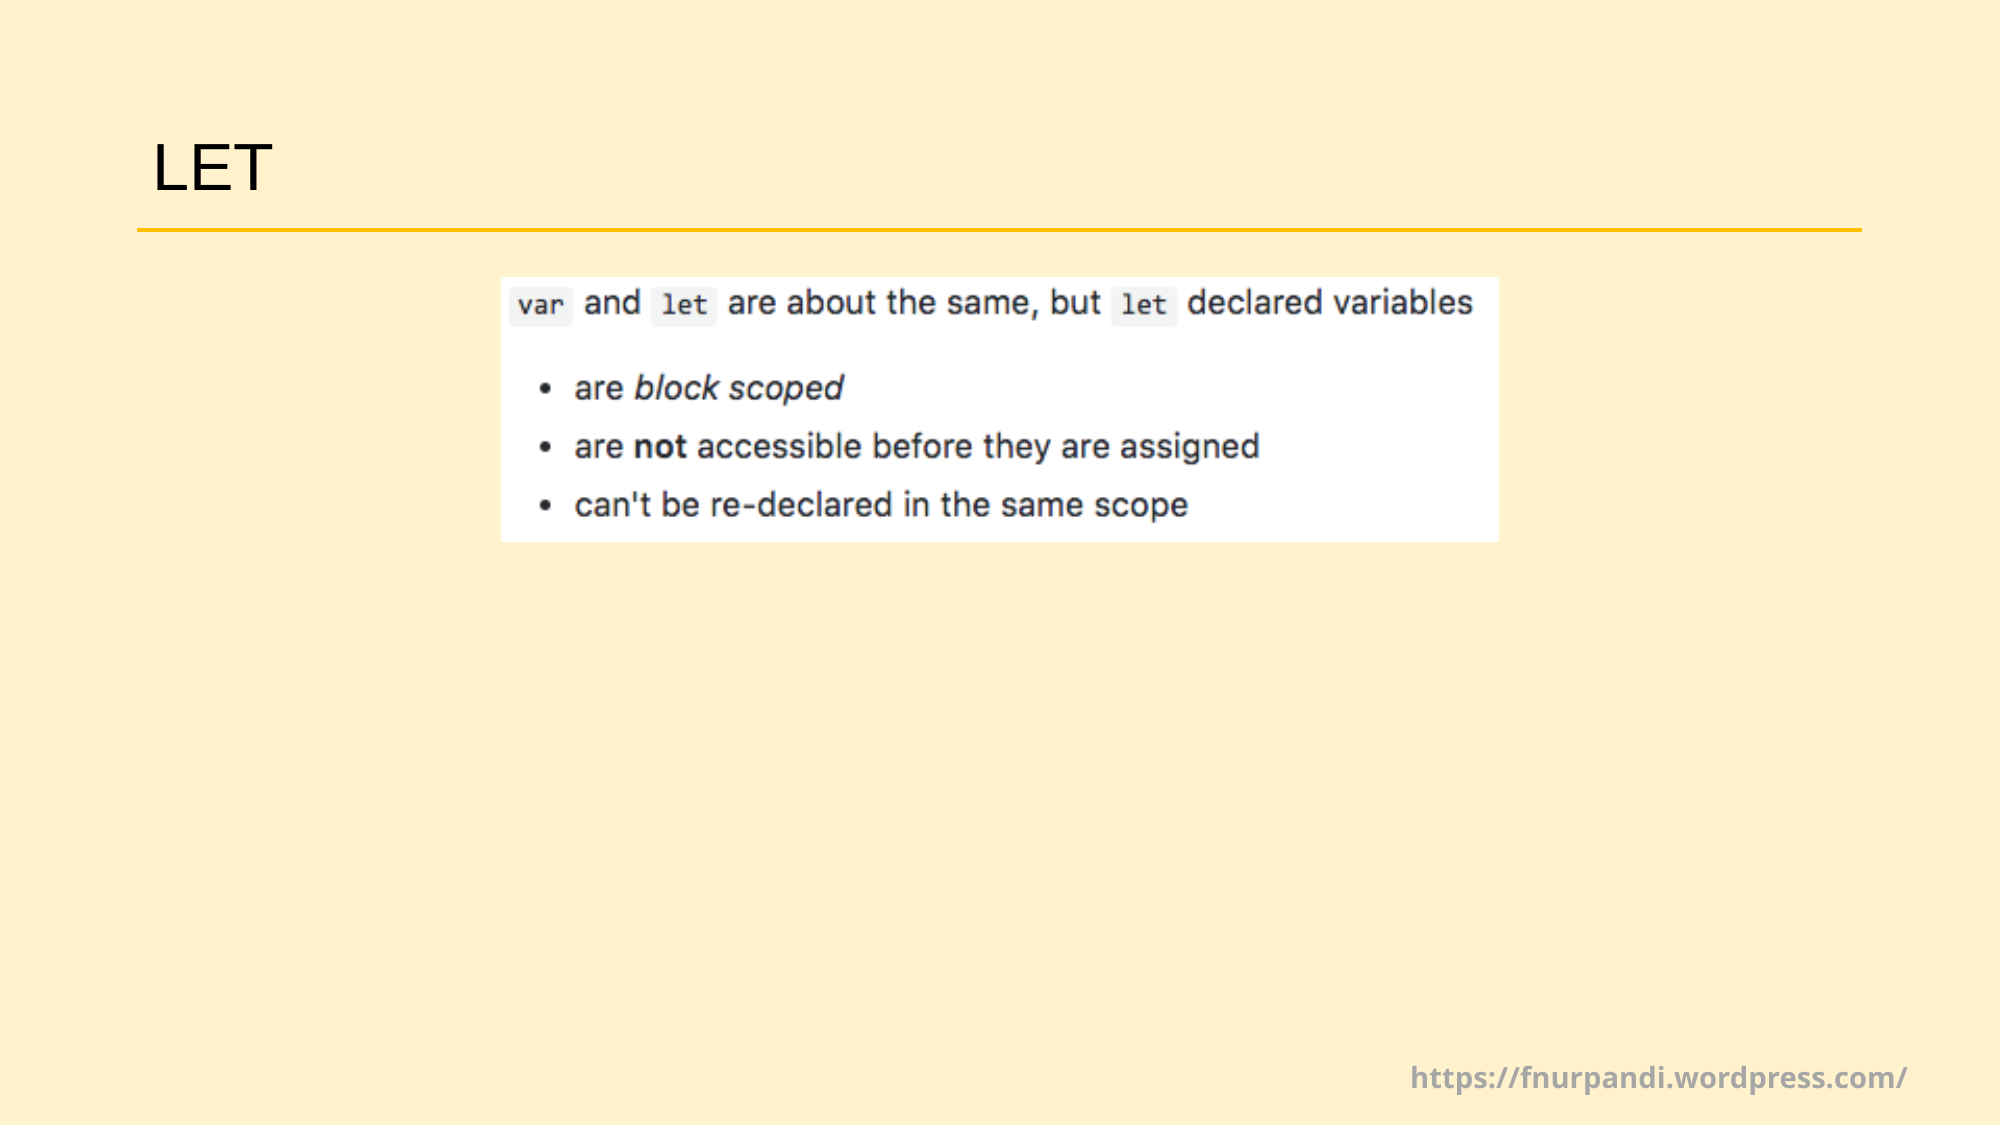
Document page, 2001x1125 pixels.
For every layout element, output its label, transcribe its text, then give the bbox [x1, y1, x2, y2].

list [500, 277, 1499, 542]
title LET [137, 59, 1863, 278]
